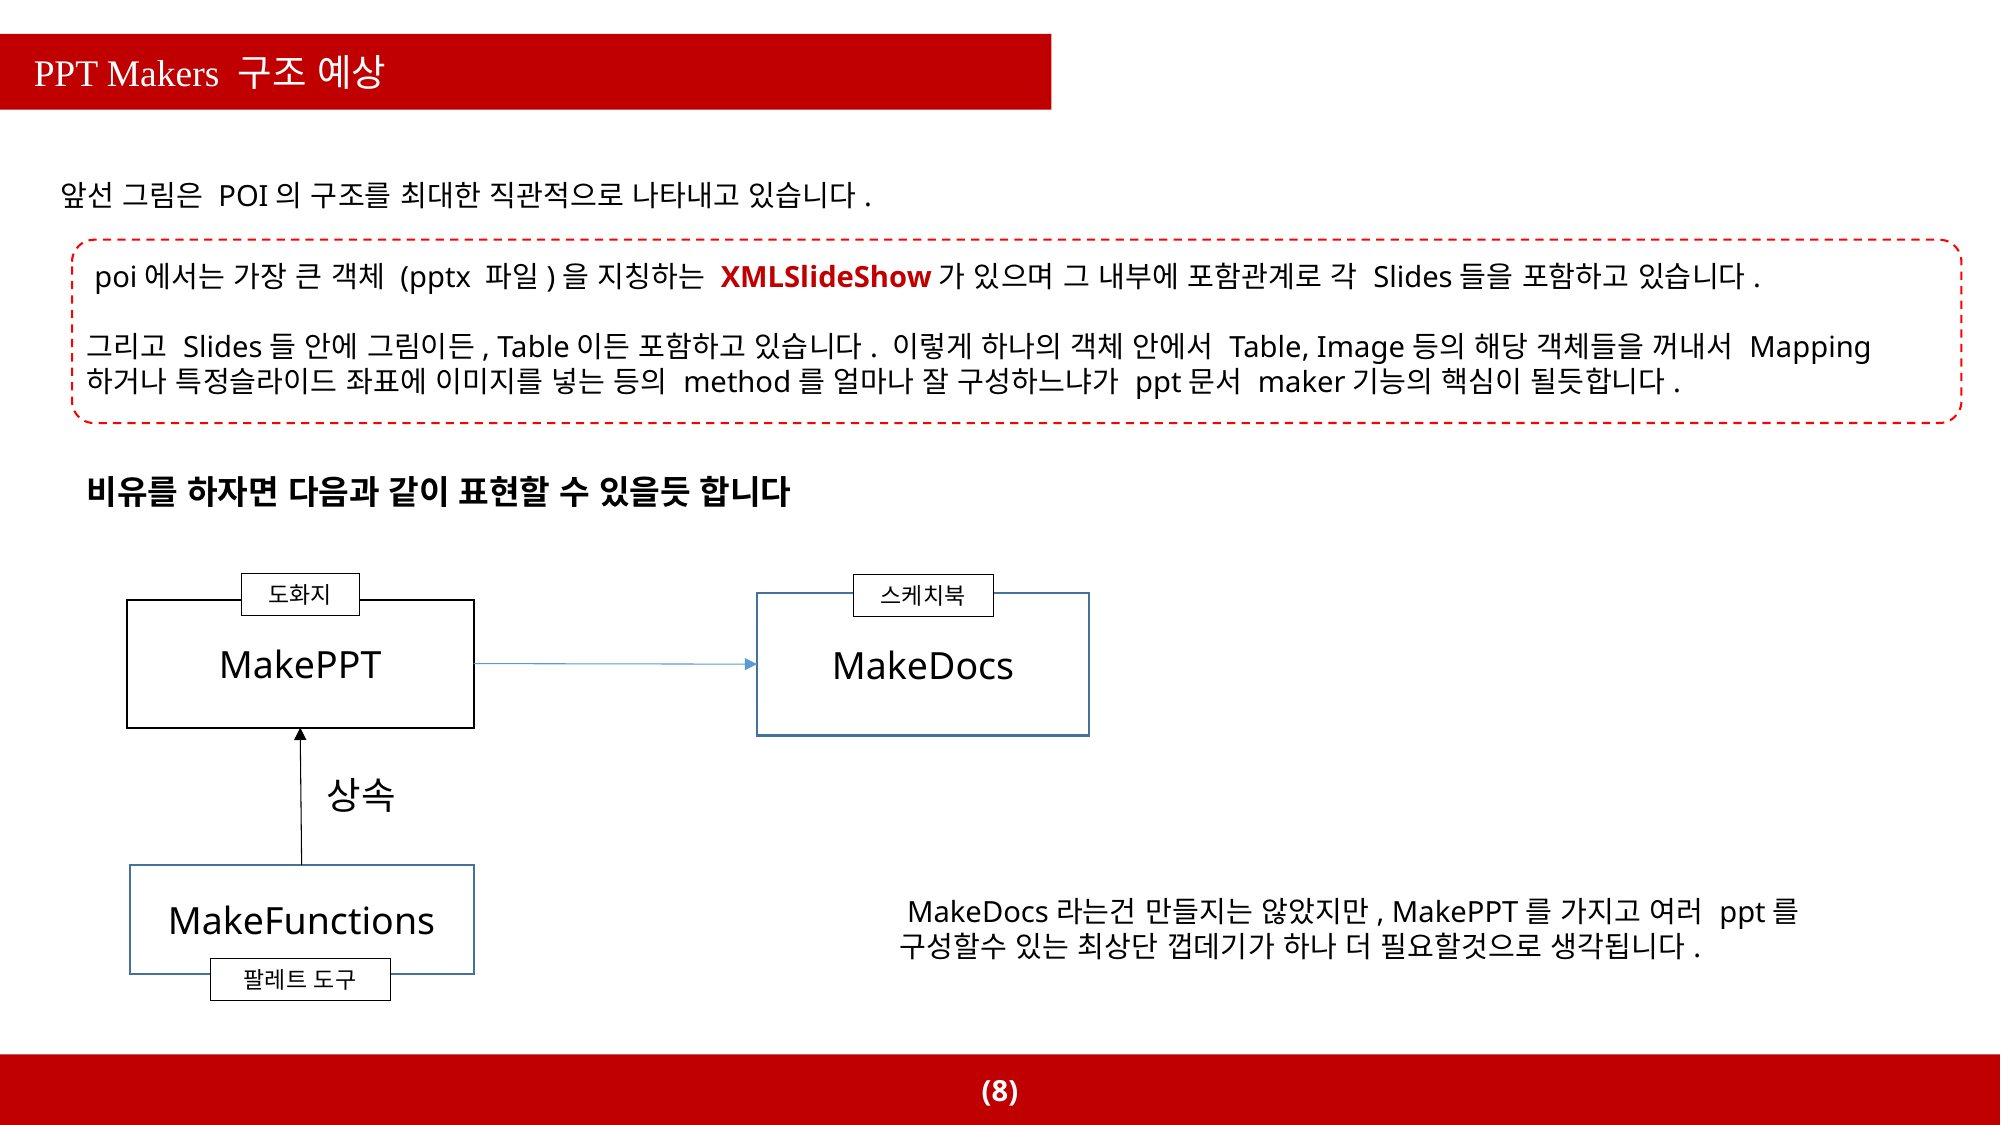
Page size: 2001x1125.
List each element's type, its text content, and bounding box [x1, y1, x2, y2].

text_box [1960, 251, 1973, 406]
text_box MakeDocs [756, 592, 1090, 737]
text_box 스케치북 [853, 574, 994, 617]
text_box [71, 238, 1963, 425]
text_box 비유를 하자면 다음과 같이 표현할 수 있을듯 합니다 [72, 464, 1040, 520]
text_box MakeDocs라는건 만들지는 않았지만, MakePPT를 가지고 여러 ppt를 구성할수 있는 최상단 껍데기가 하나 더 필요할것으로 생각됩니다. [884, 885, 1877, 971]
text_box 앞선 그림은 POI의 구조를 최대한 직관적으로 나타내고 있습니다. [31, 170, 1877, 221]
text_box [126, 599, 474, 975]
text_box (8) [0, 1053, 2000, 1125]
text_box 도화지 [241, 573, 360, 599]
text_box PPT Makers 구조 예상 [0, 33, 1052, 111]
text_box 팔레트 도구 [210, 975, 391, 1001]
